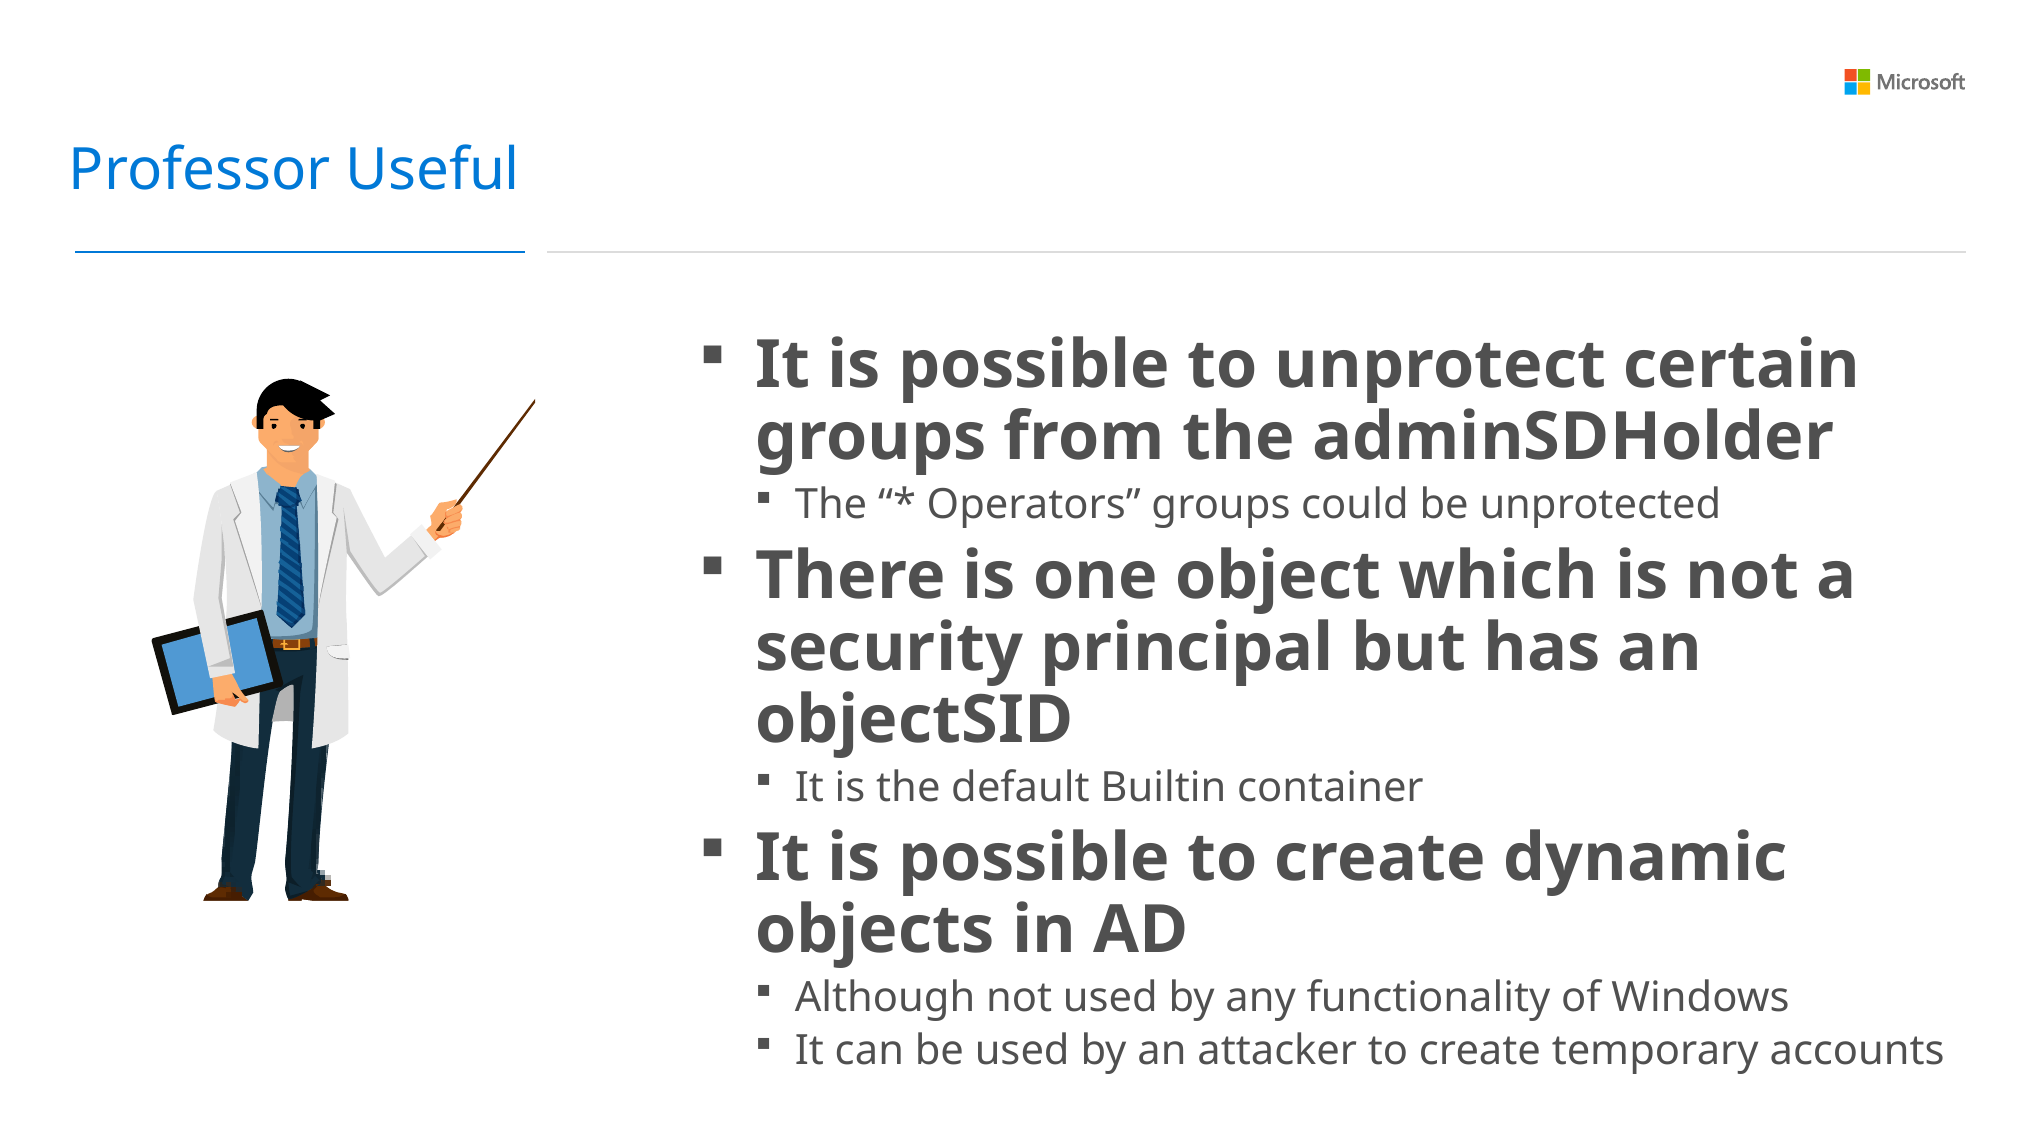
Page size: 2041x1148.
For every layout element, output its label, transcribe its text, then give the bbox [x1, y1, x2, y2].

list Professor Useful [45, 120, 1968, 200]
text_box It is possible to unprotect certain groups from the adminSDHolder The “* Operators” groups could be unprotected There is one object which is not a security principal but has an objectSID It is the default Builtin container It is possible to create dynamic objects in AD Although not used by any functionality of Windows It can be used by an attacker to create temporary accounts [675, 315, 2010, 1148]
picture [149, 378, 536, 901]
